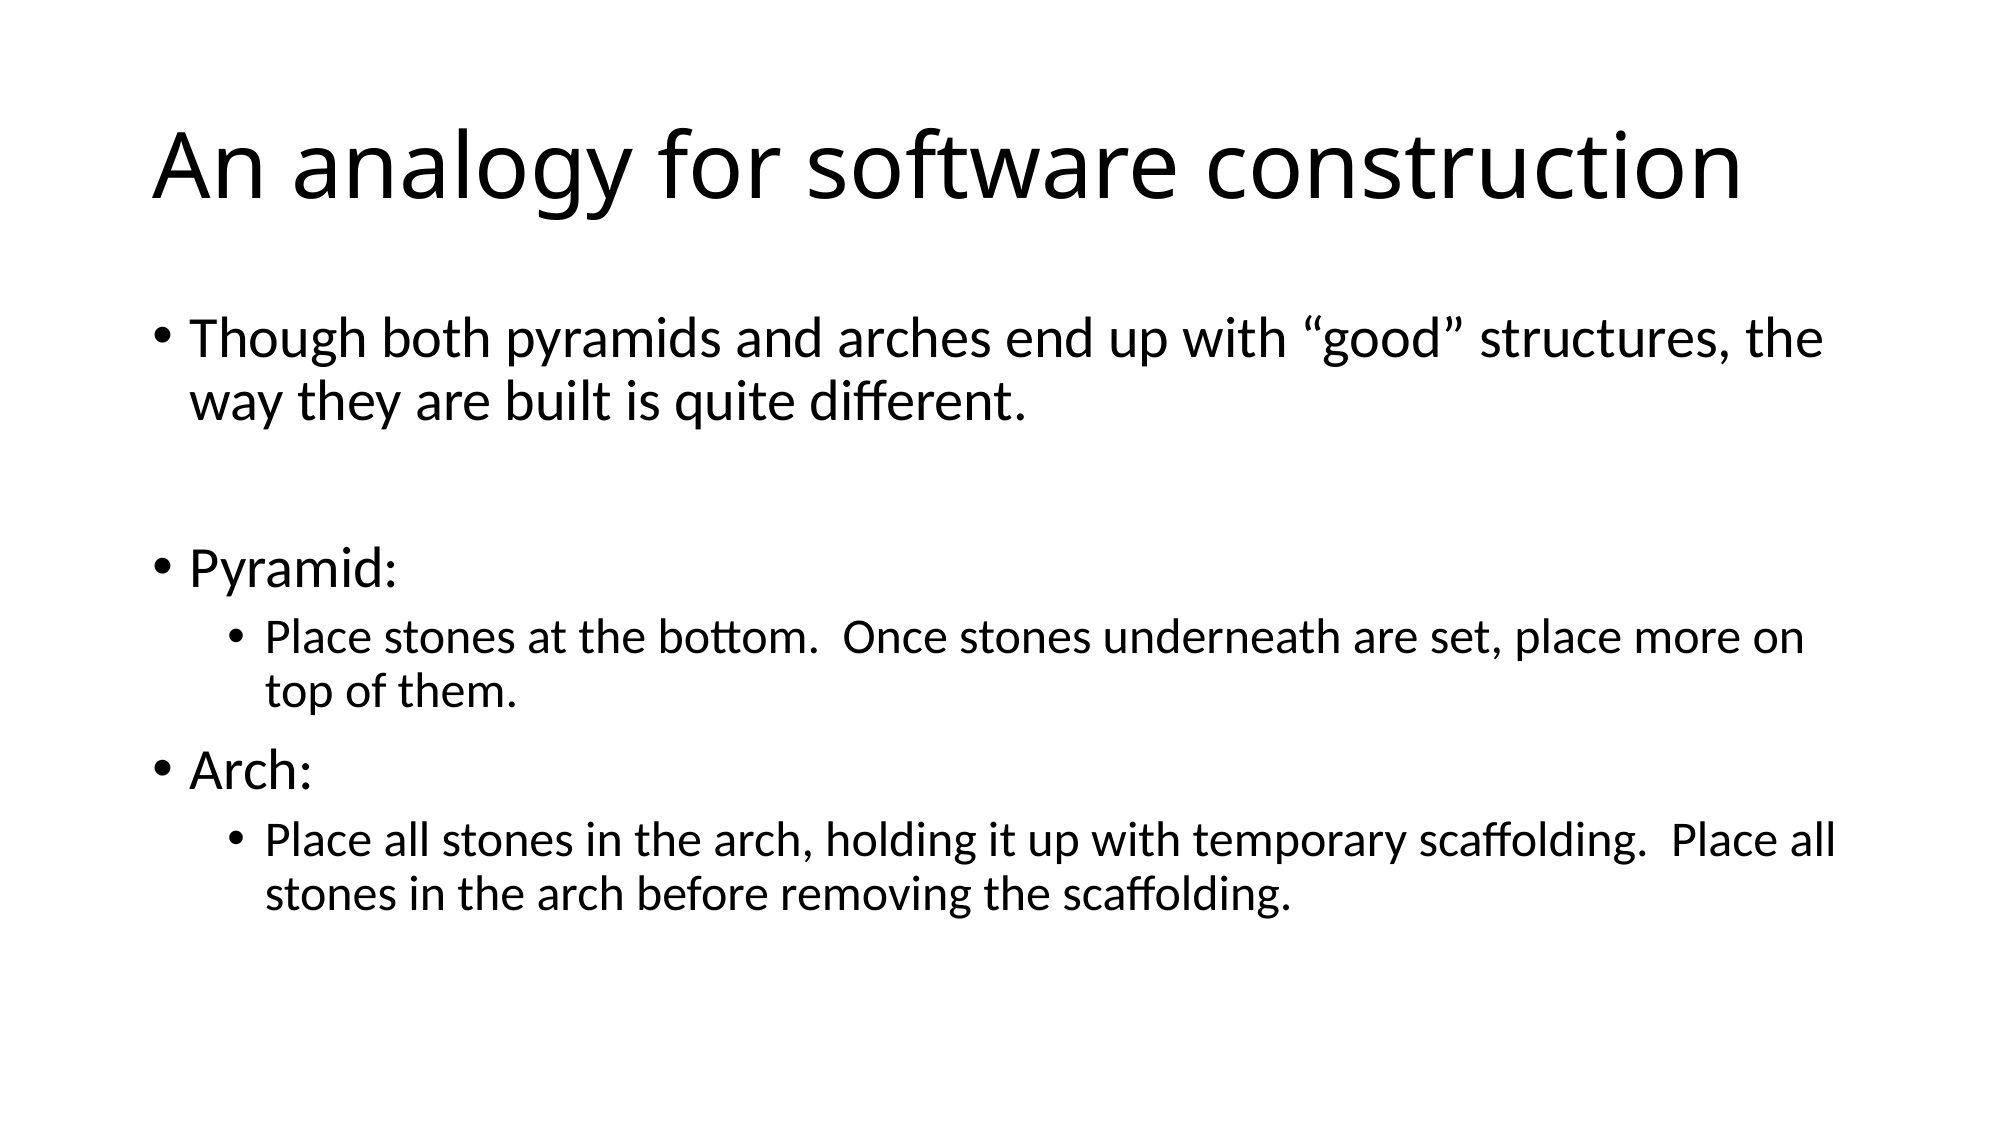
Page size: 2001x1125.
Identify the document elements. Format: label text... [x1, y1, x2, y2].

title An analogy for software construction [137, 59, 1863, 278]
list Though both pyramids and arches end up with “good” structures, the way they are built is quite different. Pyramid: Place stones at the bottom. Once stones underneath are set, place more on top of them. Arch: Place all stones in the arch, holding it up with temporary scaffolding. Place all stones in the arch before removing the scaffolding. [137, 299, 1863, 1014]
